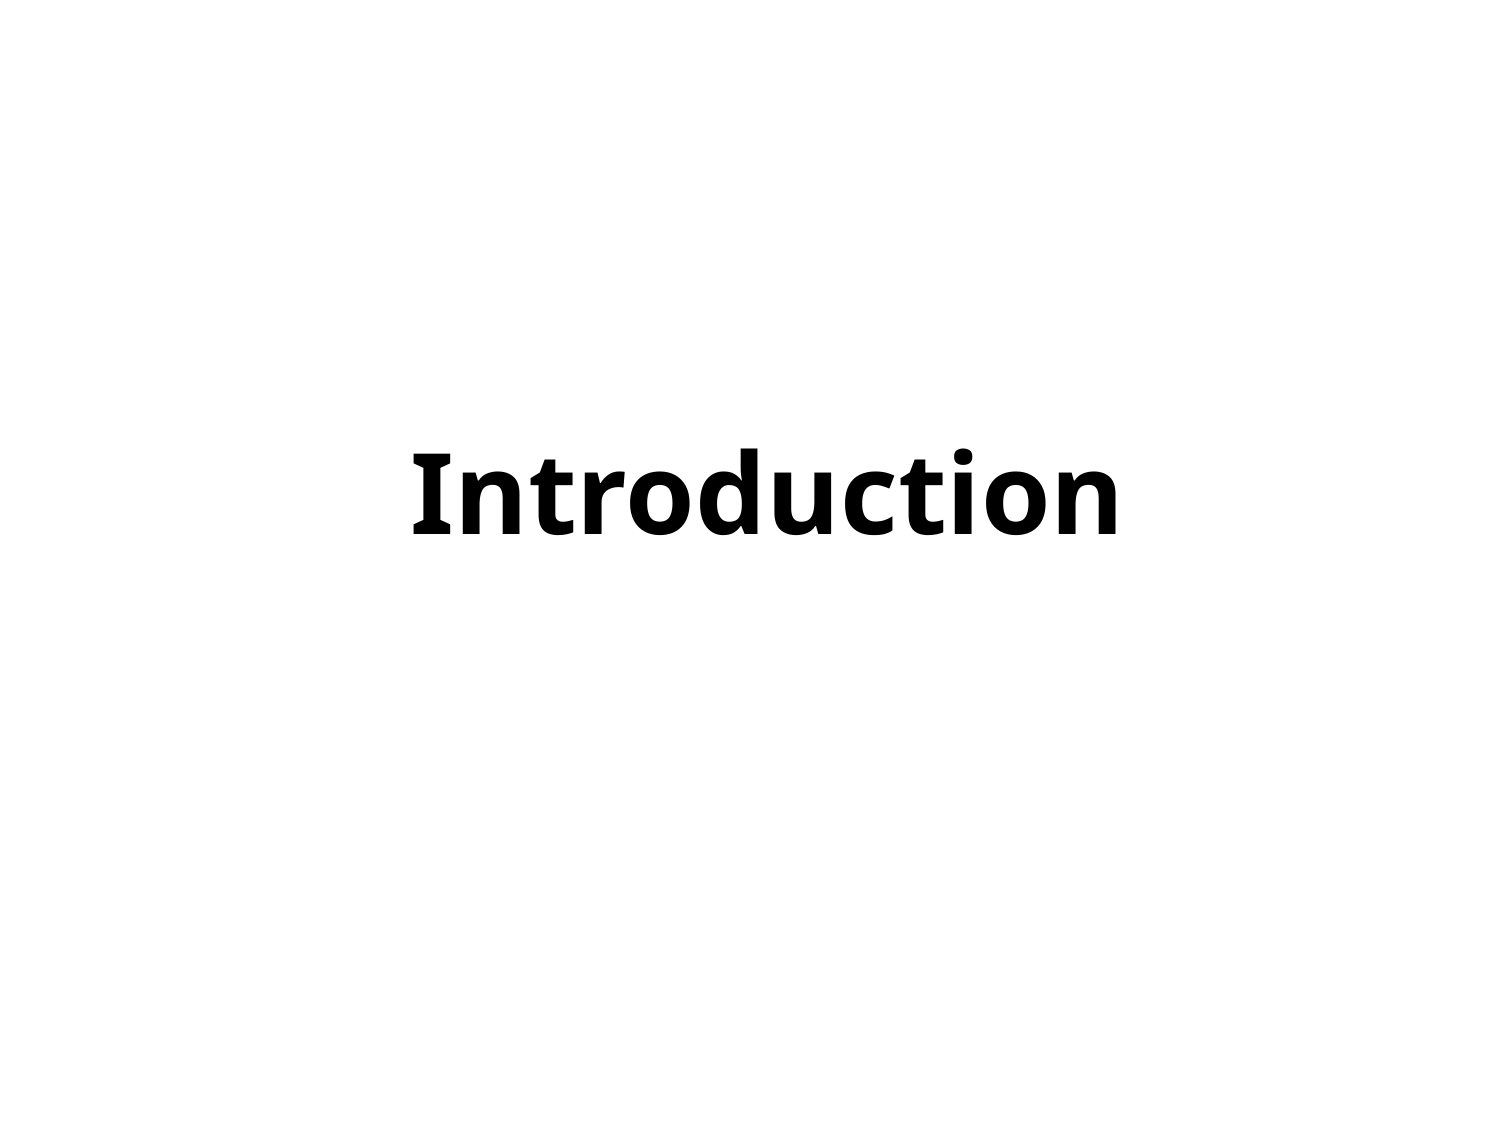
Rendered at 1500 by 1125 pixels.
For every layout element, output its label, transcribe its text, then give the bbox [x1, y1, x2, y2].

title Introduction [137, 437, 1334, 559]
